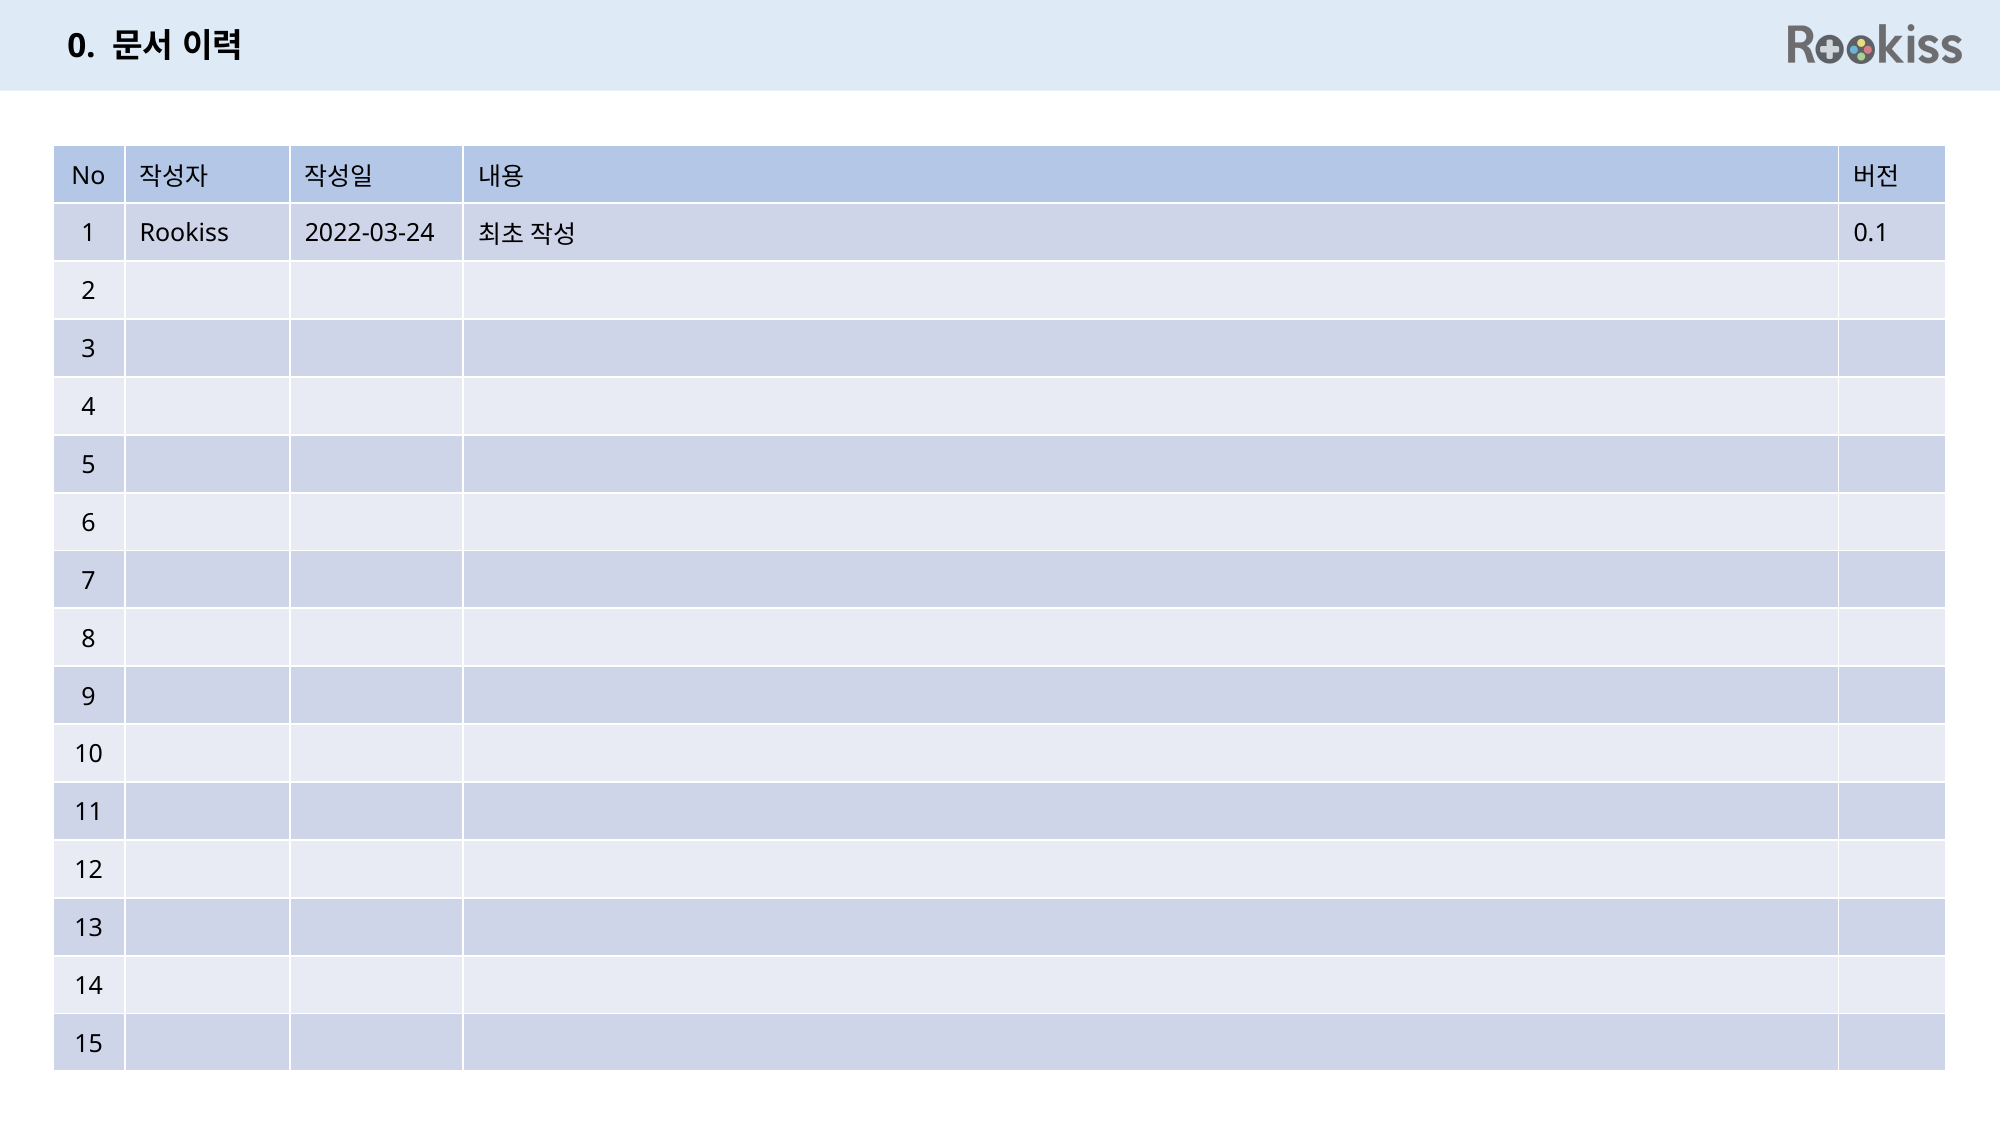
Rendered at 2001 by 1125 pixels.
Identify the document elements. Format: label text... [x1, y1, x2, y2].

table_cell [126, 899, 289, 955]
table_cell [464, 667, 1838, 723]
table_header 작성일 [291, 146, 462, 202]
table_cell [1839, 1014, 1945, 1070]
table_cell [464, 320, 1838, 376]
table_cell [1839, 725, 1945, 781]
table_cell [126, 783, 289, 839]
table_cell [291, 609, 462, 665]
table_cell [1839, 841, 1945, 897]
table_cell [291, 320, 462, 376]
table_cell [464, 551, 1838, 607]
table_cell [291, 783, 462, 839]
table_cell [291, 841, 462, 897]
text_box 0. 문서 이력 [52, 17, 369, 72]
table_header 작성자 [126, 146, 289, 202]
table_cell [464, 262, 1838, 318]
table_cell [126, 436, 289, 492]
table_cell [1839, 609, 1945, 665]
table_cell [291, 494, 462, 550]
table_cell [1839, 320, 1945, 376]
table_cell [126, 609, 289, 665]
table_cell 5 [54, 436, 124, 492]
table_header No [54, 146, 124, 202]
table_cell [291, 1014, 462, 1070]
table_cell 13 [54, 899, 124, 955]
table_cell [291, 378, 462, 434]
table_cell 9 [54, 667, 124, 723]
table_cell [464, 494, 1838, 550]
table_cell [464, 899, 1838, 955]
table_cell [1839, 957, 1945, 1013]
table_cell [464, 841, 1838, 897]
table_cell [126, 378, 289, 434]
table_cell [126, 320, 289, 376]
table_cell [126, 667, 289, 723]
table_cell [464, 609, 1838, 665]
table_cell [464, 725, 1838, 781]
table_cell [291, 551, 462, 607]
table_cell 2022-03-24 [291, 204, 462, 260]
table_cell [1839, 899, 1945, 955]
table_cell [291, 667, 462, 723]
text_box [0, 0, 2000, 92]
table_cell [291, 436, 462, 492]
table_cell Rookiss [126, 204, 289, 260]
table_cell 6 [54, 494, 124, 550]
table_cell [464, 957, 1838, 1013]
table_cell [126, 841, 289, 897]
table_cell 2 [54, 262, 124, 318]
table_cell [464, 1014, 1838, 1070]
table_cell [291, 899, 462, 955]
table_cell [1839, 551, 1945, 607]
table_cell 10 [54, 725, 124, 781]
table_cell [126, 725, 289, 781]
table_cell 14 [54, 957, 124, 1013]
table_cell [464, 436, 1838, 492]
table_cell [126, 262, 289, 318]
table_cell [1839, 262, 1945, 318]
table_cell [1839, 783, 1945, 839]
table_cell 1 [54, 204, 124, 260]
table_cell [126, 494, 289, 550]
table_cell 12 [54, 841, 124, 897]
table_cell [1839, 436, 1945, 492]
table_cell [1839, 494, 1945, 550]
table_cell 15 [54, 1014, 124, 1070]
table_header 버전 [1839, 146, 1945, 202]
table_cell [126, 551, 289, 607]
table_cell 0.1 [1839, 204, 1945, 260]
table_cell 8 [54, 609, 124, 665]
table_cell [291, 725, 462, 781]
table_cell [464, 783, 1838, 839]
table_cell [1839, 378, 1945, 434]
table_cell [464, 378, 1838, 434]
table_cell 3 [54, 320, 124, 376]
table_cell [291, 957, 462, 1013]
table_cell 7 [54, 551, 124, 607]
table_header 내용 [464, 146, 1838, 202]
table_cell [126, 957, 289, 1013]
table_cell 11 [54, 783, 124, 839]
table_cell [1839, 667, 1945, 723]
table_cell [291, 262, 462, 318]
table_cell 4 [54, 378, 124, 434]
table_cell 최초 작성 [464, 204, 1838, 260]
picture [1788, 24, 1962, 64]
table_cell [126, 1014, 289, 1070]
